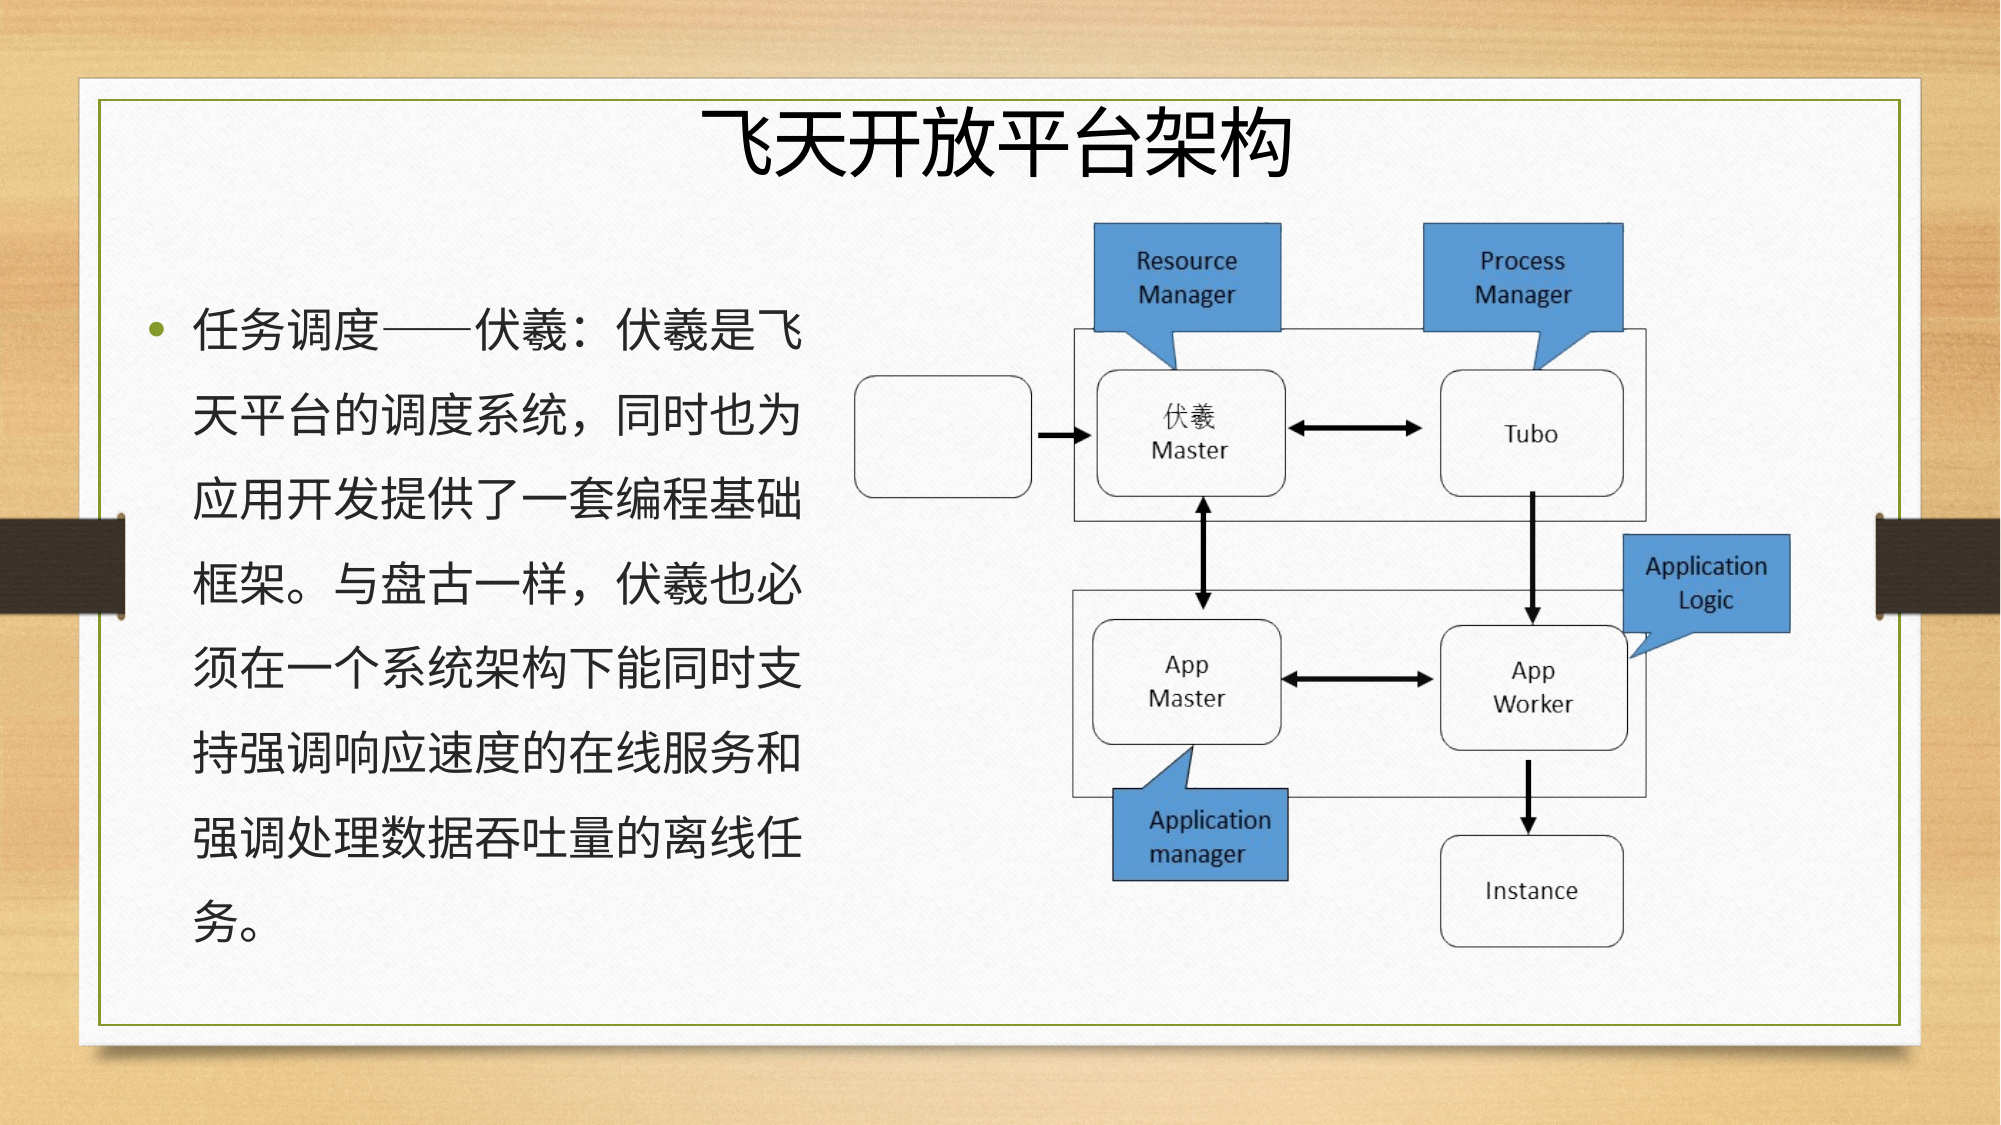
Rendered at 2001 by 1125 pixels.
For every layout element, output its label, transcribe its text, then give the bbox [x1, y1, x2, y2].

picture [0, 0, 2001, 1125]
title 飞天开放平台架构 [309, 104, 1685, 264]
text_box 任务调度——伏羲：伏羲是飞天平台的调度系统，同时也为应用开发提供了一套编程基础框架。与盘古一样，伏羲也必须在一个系统架构下能同时支持强调响应速度的在线服务和强调处理数据吞吐量的离线任务。 [132, 264, 824, 958]
